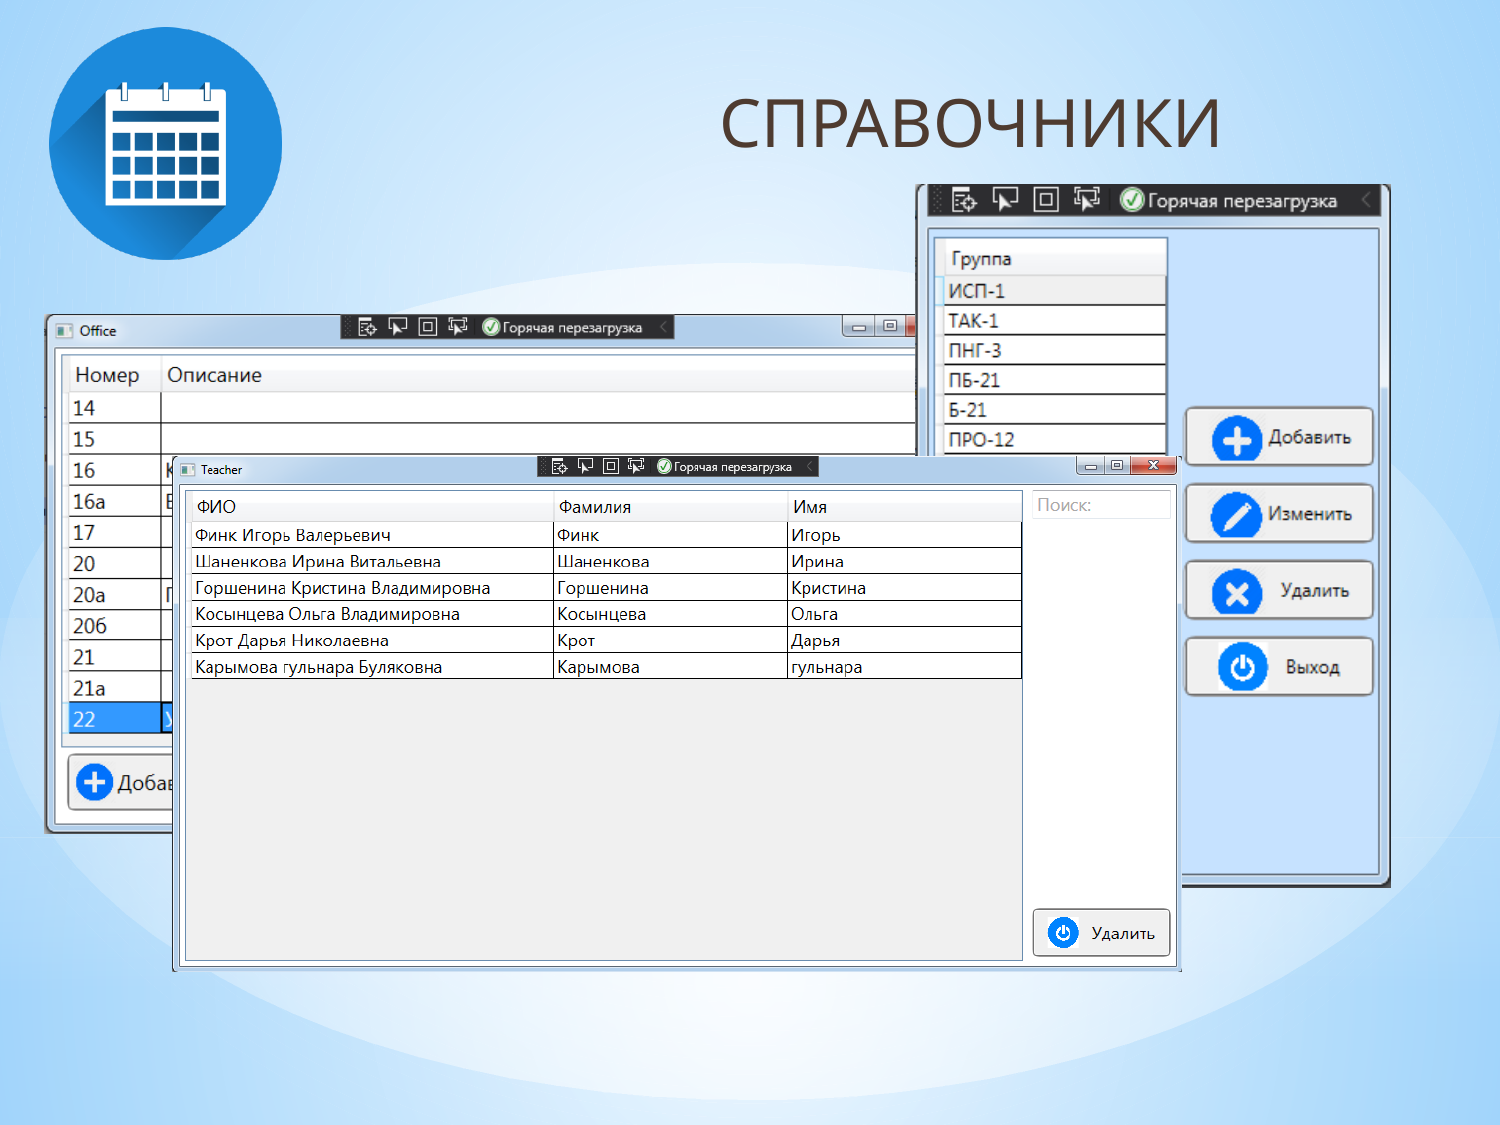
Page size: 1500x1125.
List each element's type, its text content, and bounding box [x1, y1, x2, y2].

text_box Справочники [704, 37, 1463, 204]
picture [43, 184, 1391, 973]
picture [49, 27, 282, 260]
